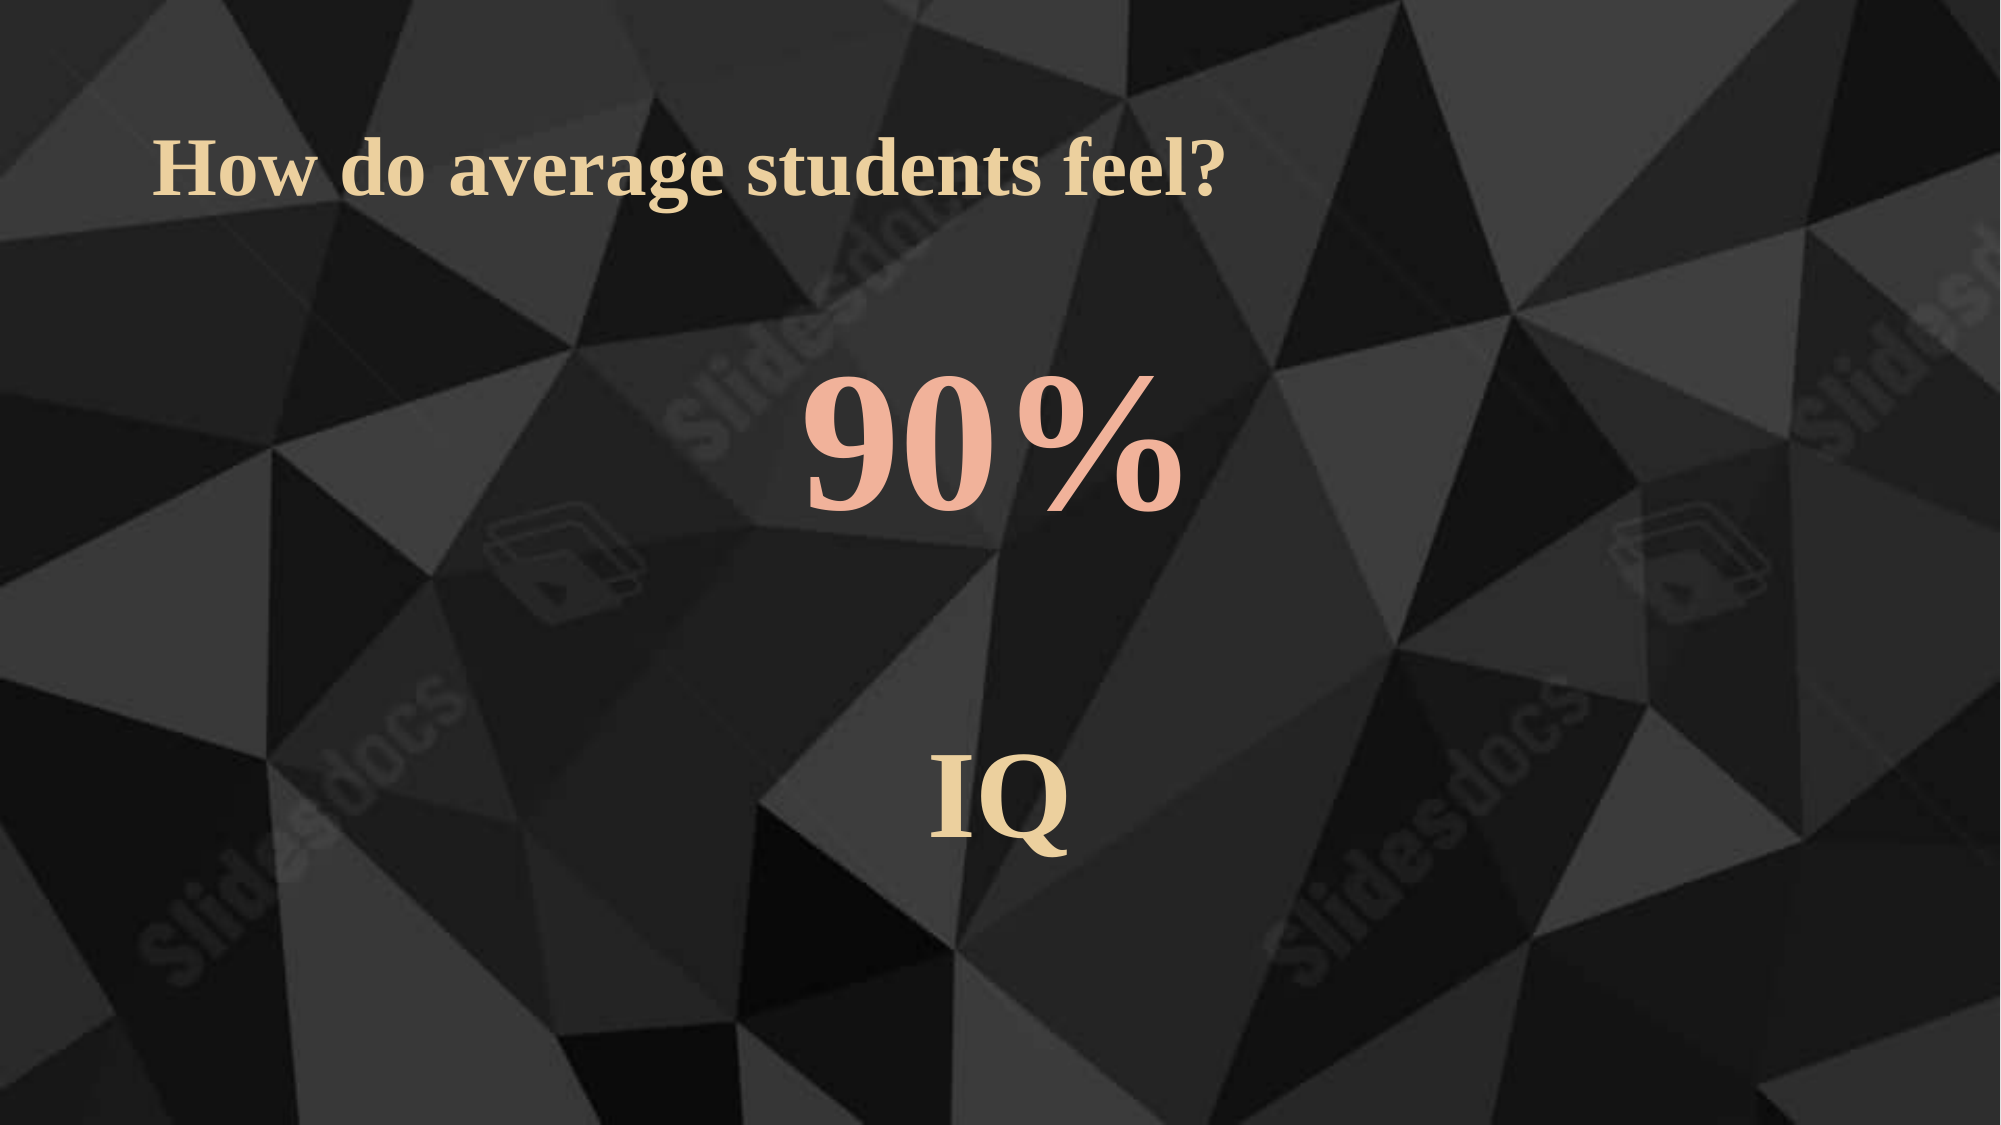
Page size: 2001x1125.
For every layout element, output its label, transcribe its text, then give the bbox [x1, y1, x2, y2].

picture [0, 0, 2001, 1125]
title How do average students feel? [137, 59, 1863, 278]
list 90% IQ [137, 299, 1863, 1014]
